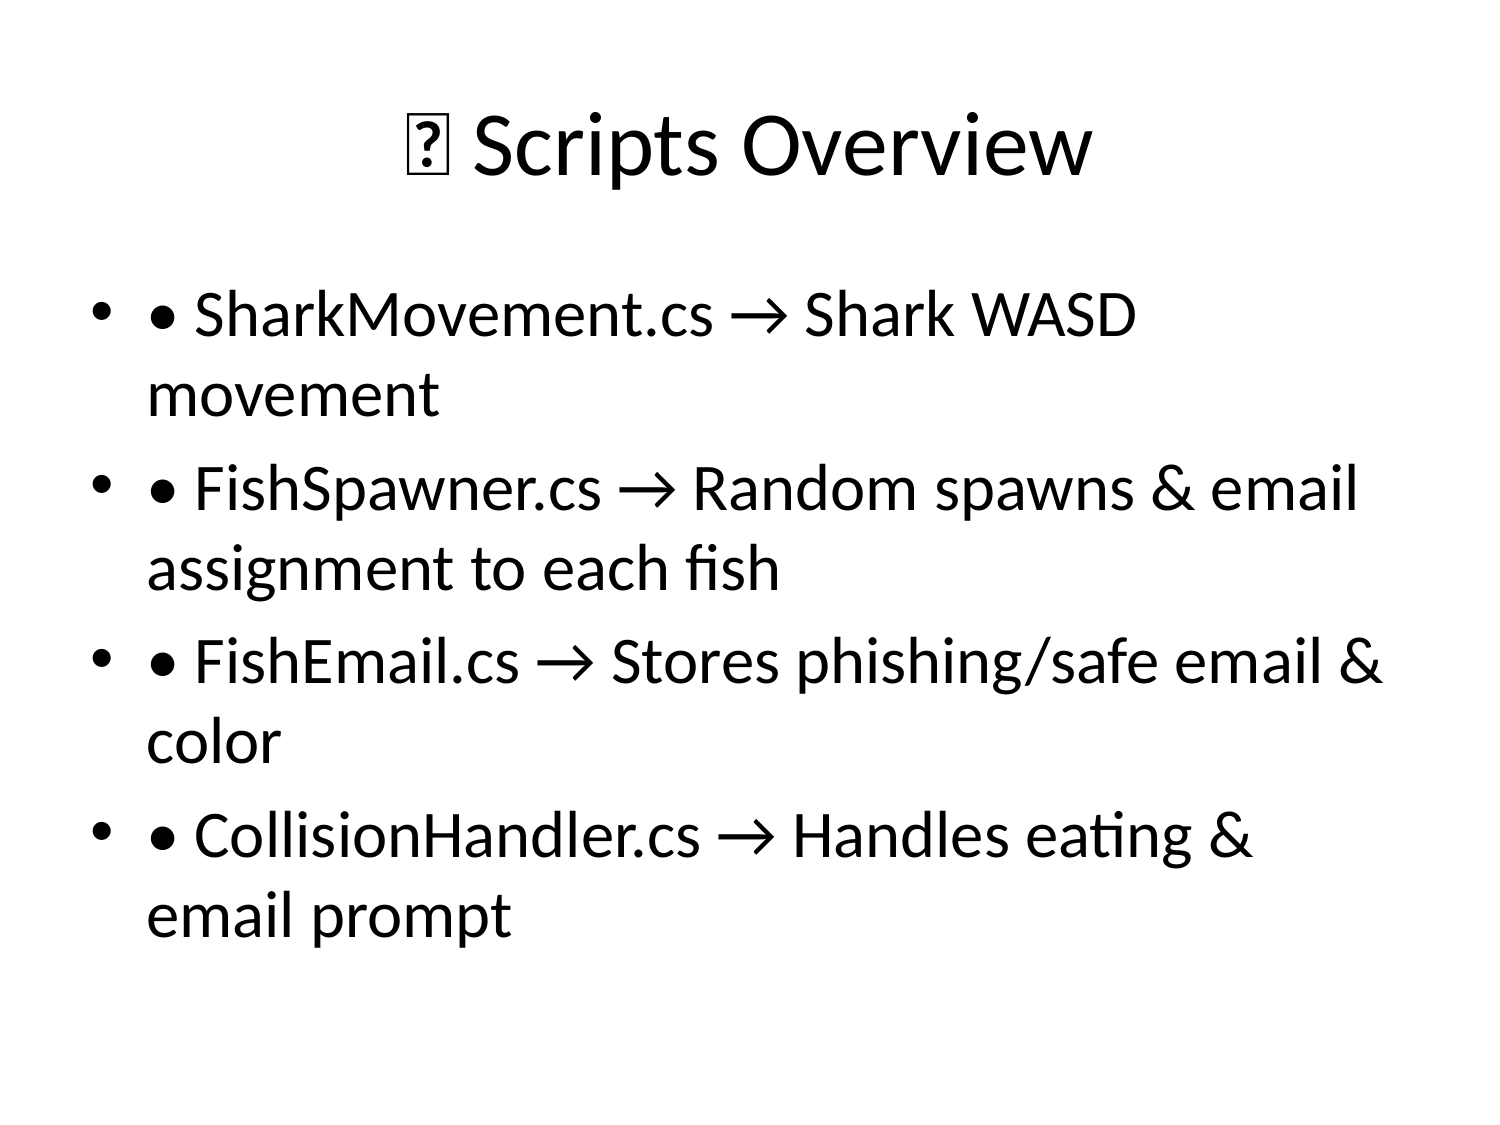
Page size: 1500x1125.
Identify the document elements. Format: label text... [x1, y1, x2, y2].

list • SharkMovement.cs → Shark WASD movement • FishSpawner.cs → Random spawns & email assignment to each fish • FishEmail.cs → Stores phishing/safe email & color • CollisionHandler.cs → Handles eating & email prompt [75, 262, 1425, 1005]
title 📂 Scripts Overview [75, 45, 1425, 233]
